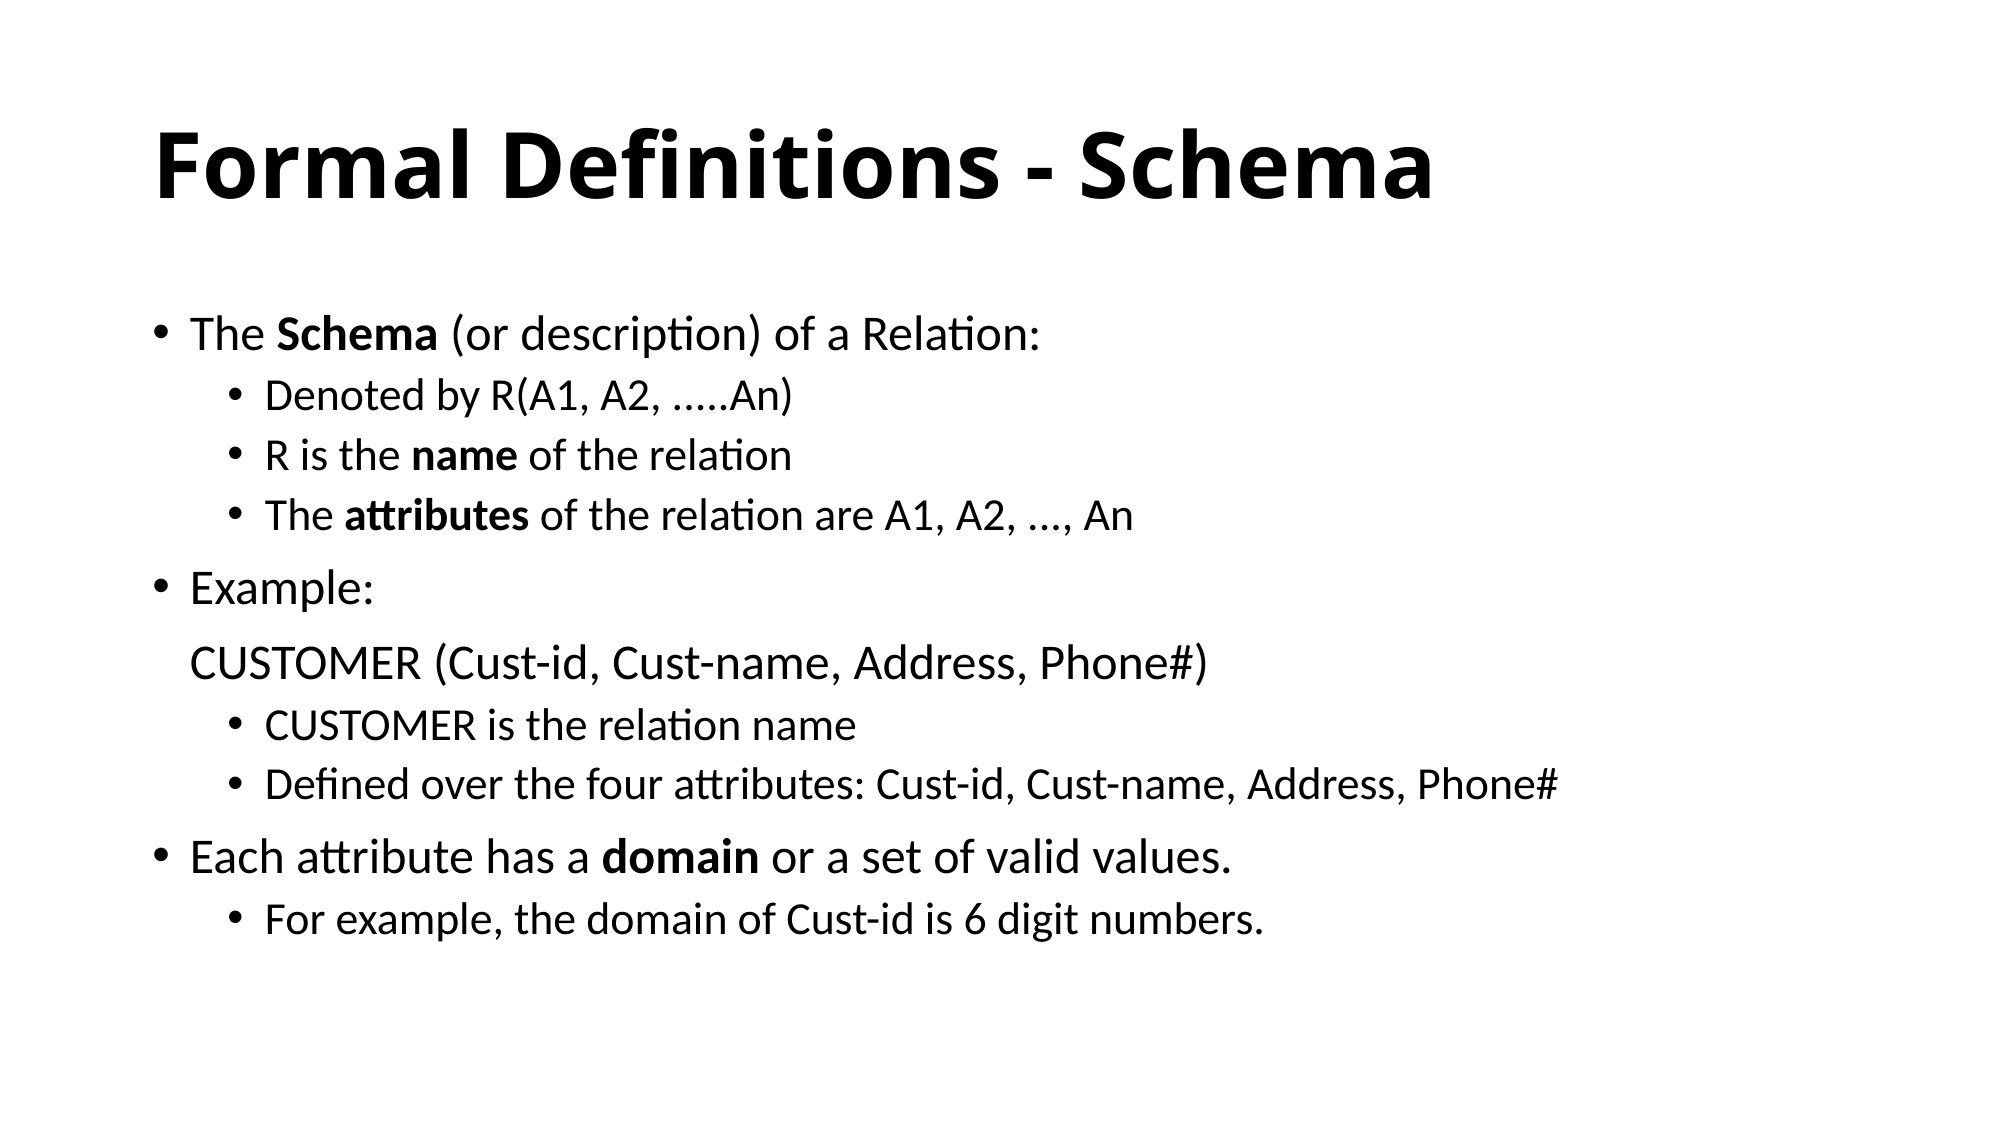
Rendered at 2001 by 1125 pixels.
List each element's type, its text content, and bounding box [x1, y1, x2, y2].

list The Schema (or description) of a Relation: Denoted by R(A1, A2, .....An) R is the name of the relation The attributes of the relation are A1, A2, ..., An Example: CUSTOMER (Cust-id, Cust-name, Address, Phone#) CUSTOMER is the relation name Defined over the four attributes: Cust-id, Cust-name, Address, Phone# Each attribute has a domain or a set of valid values. For example, the domain of Cust-id is 6 digit numbers. [137, 299, 1863, 1014]
title Formal Definitions - Schema [137, 59, 1863, 278]
